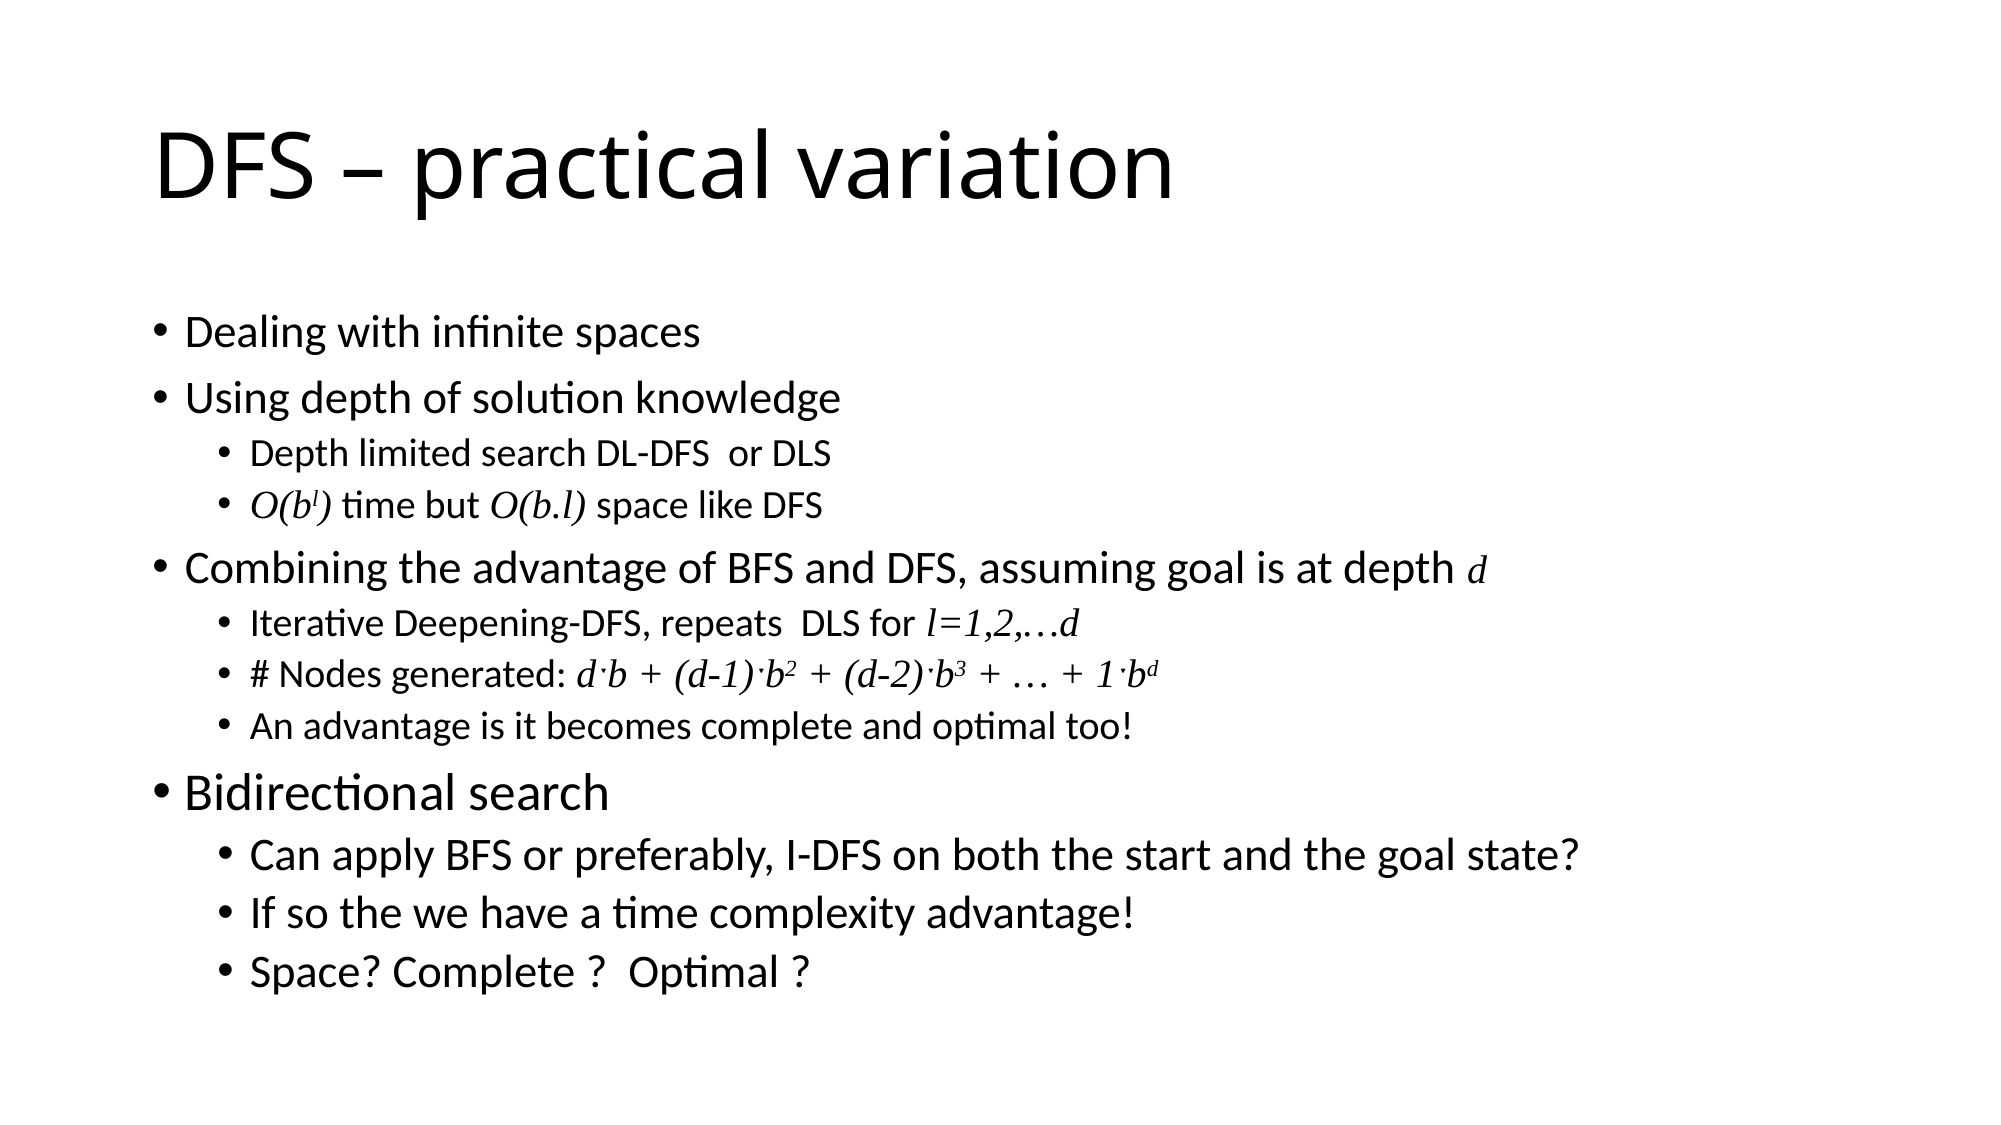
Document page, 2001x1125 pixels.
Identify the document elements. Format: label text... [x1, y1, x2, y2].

list Dealing with infinite spaces Using depth of solution knowledge Depth limited search DL-DFS or DLS O(bl) time but O(b.l) space like DFS Combining the advantage of BFS and DFS, assuming goal is at depth d Iterative Deepening-DFS, repeats DLS for l=1,2,…d # Nodes generated: dˑb + (d-1)ˑb2 + (d-2)ˑb3 + … + 1ˑbd An advantage is it becomes complete and optimal too! Bidirectional search Can apply BFS or preferably, I-DFS on both the start and the goal state? If so the we have a time complexity advantage! Space? Complete ? Optimal ? [137, 299, 1863, 1014]
title DFS – practical variation [137, 59, 1863, 278]
